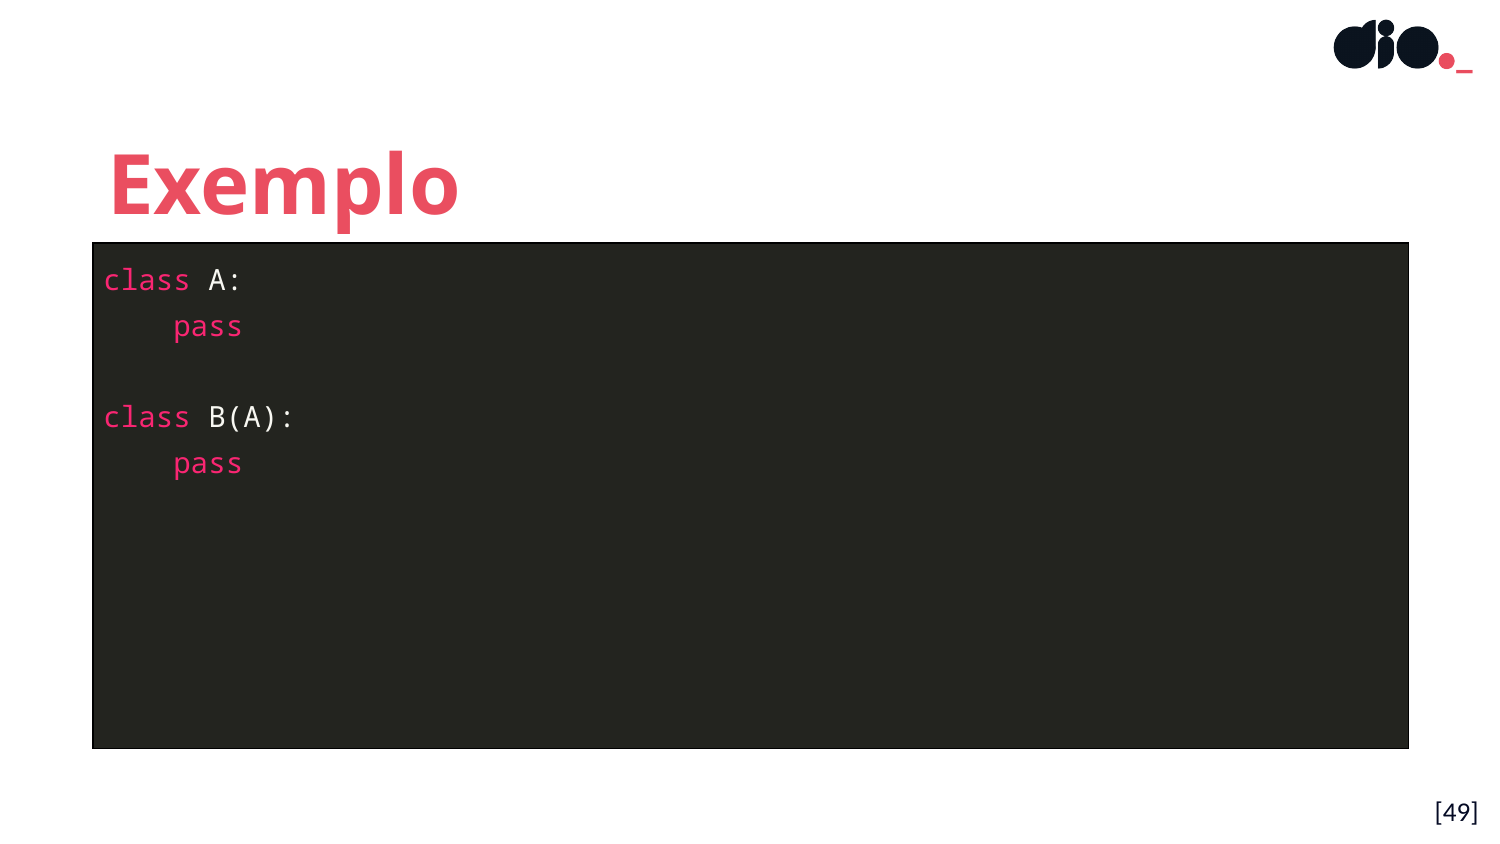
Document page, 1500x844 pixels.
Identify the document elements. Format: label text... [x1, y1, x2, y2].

picture [1333, 19, 1473, 74]
slide_number [49] [1403, 779, 1494, 844]
table_header class A: pass class B(A): pass [94, 244, 1408, 748]
text_box Exemplo [92, 104, 1408, 242]
